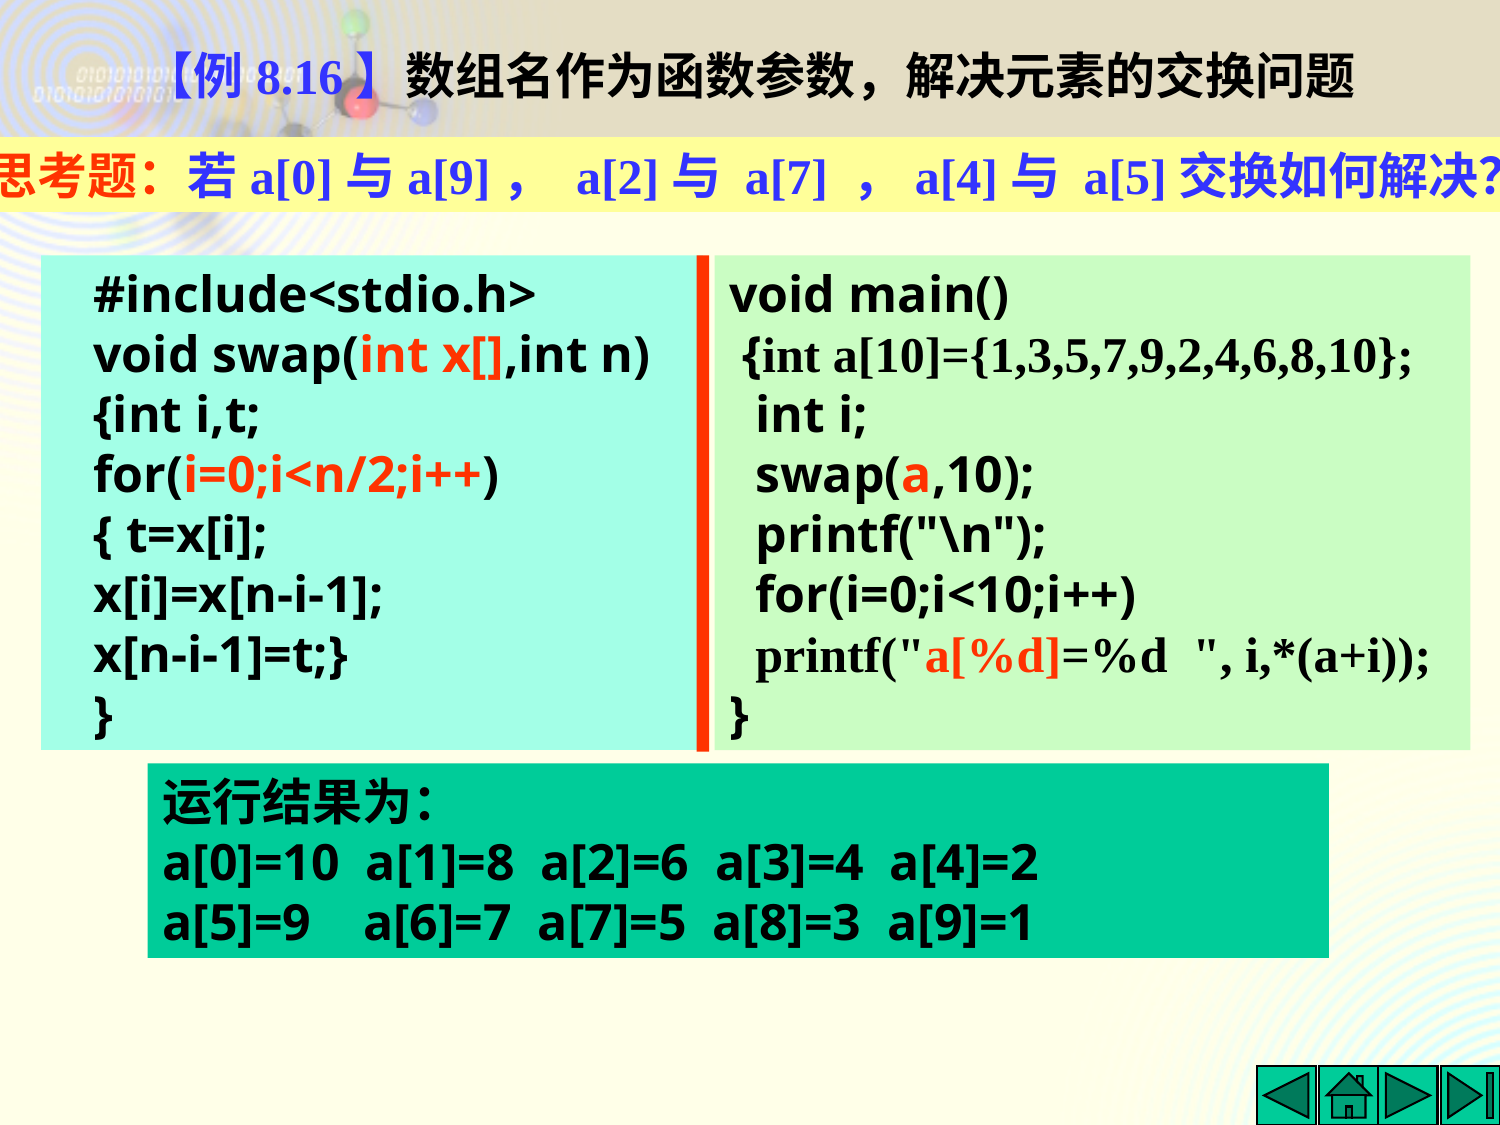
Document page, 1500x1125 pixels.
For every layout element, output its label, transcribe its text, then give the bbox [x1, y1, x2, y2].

text_box #include<stdio.h> void swap(int x[],int n) {int i,t; for(i=0;i<n/2;i++) { t=x[i]; x[i]=x[n-i-1]; x[n-i-1]=t;} } [41, 255, 702, 750]
title 【例8.16】数组名作为函数参数，解决元素的交换问题 [112, 0, 1388, 137]
text_box void main() {int a[10]={1,3,5,7,9,2,4,6,8,10}; int i; swap(a,10); printf("\n"); for(i=0;i<10;i++) printf("a[%d]=%d ", i,*(a+i)); } [714, 255, 1471, 751]
text_box 运行结果为： a[0]=10 a[1]=8 a[2]=6 a[3]=4 a[4]=2 a[5]=9 a[6]=7 a[7]=5 a[8]=3 a[9]=1 [147, 763, 1329, 958]
text_box 思考题：若a[0]与a[9]， a[2]与 a[7] ，a[4]与 a[5]交换如何解决？ [0, 137, 1500, 212]
